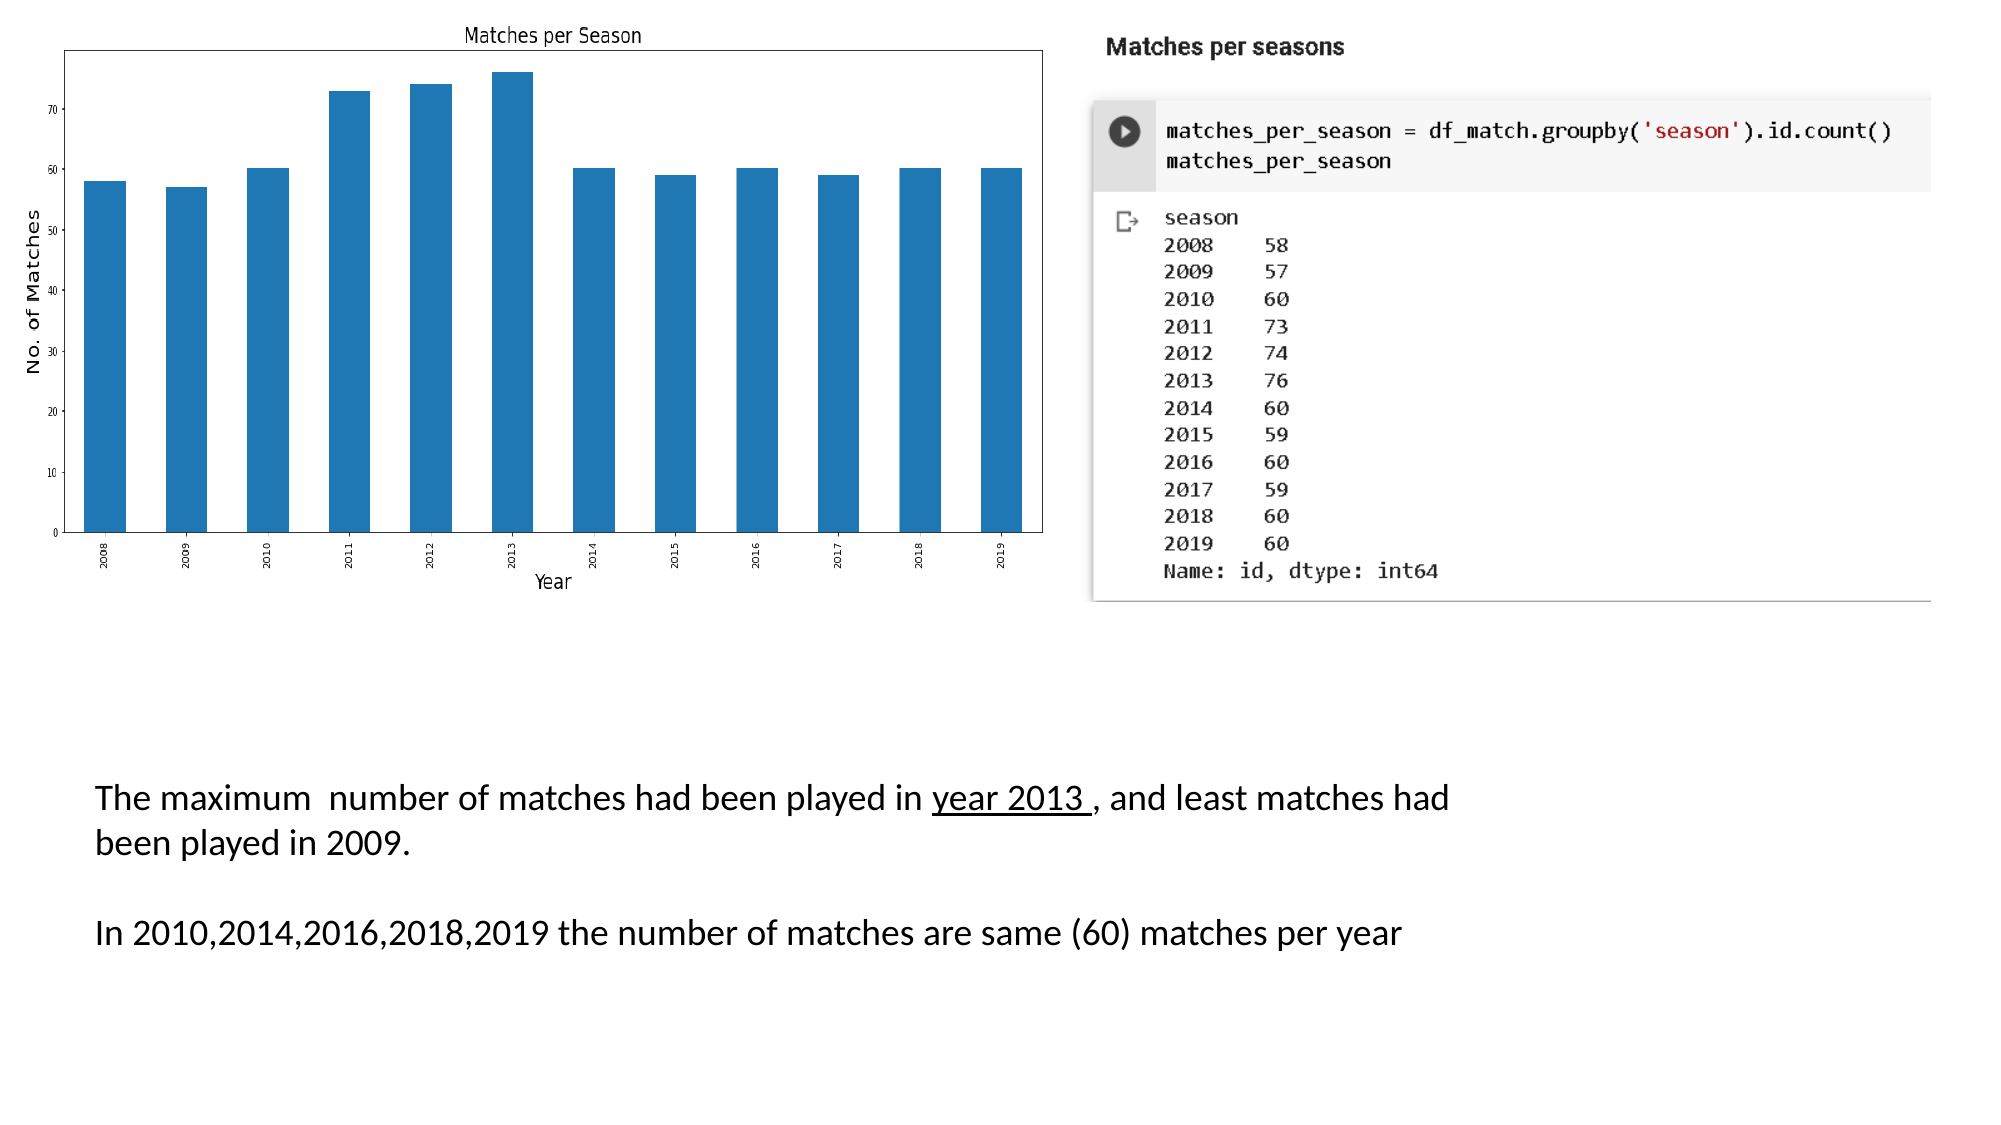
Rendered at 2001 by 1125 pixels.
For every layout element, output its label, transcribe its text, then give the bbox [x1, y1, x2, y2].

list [20, 19, 1048, 602]
picture [1076, 19, 1931, 602]
text_box The maximum number of matches had been played in year 2013 , and least matches had been played in 2009. In 2010,2014,2016,2018,2019 the number of matches are same (60) matches per year [80, 765, 1484, 1006]
